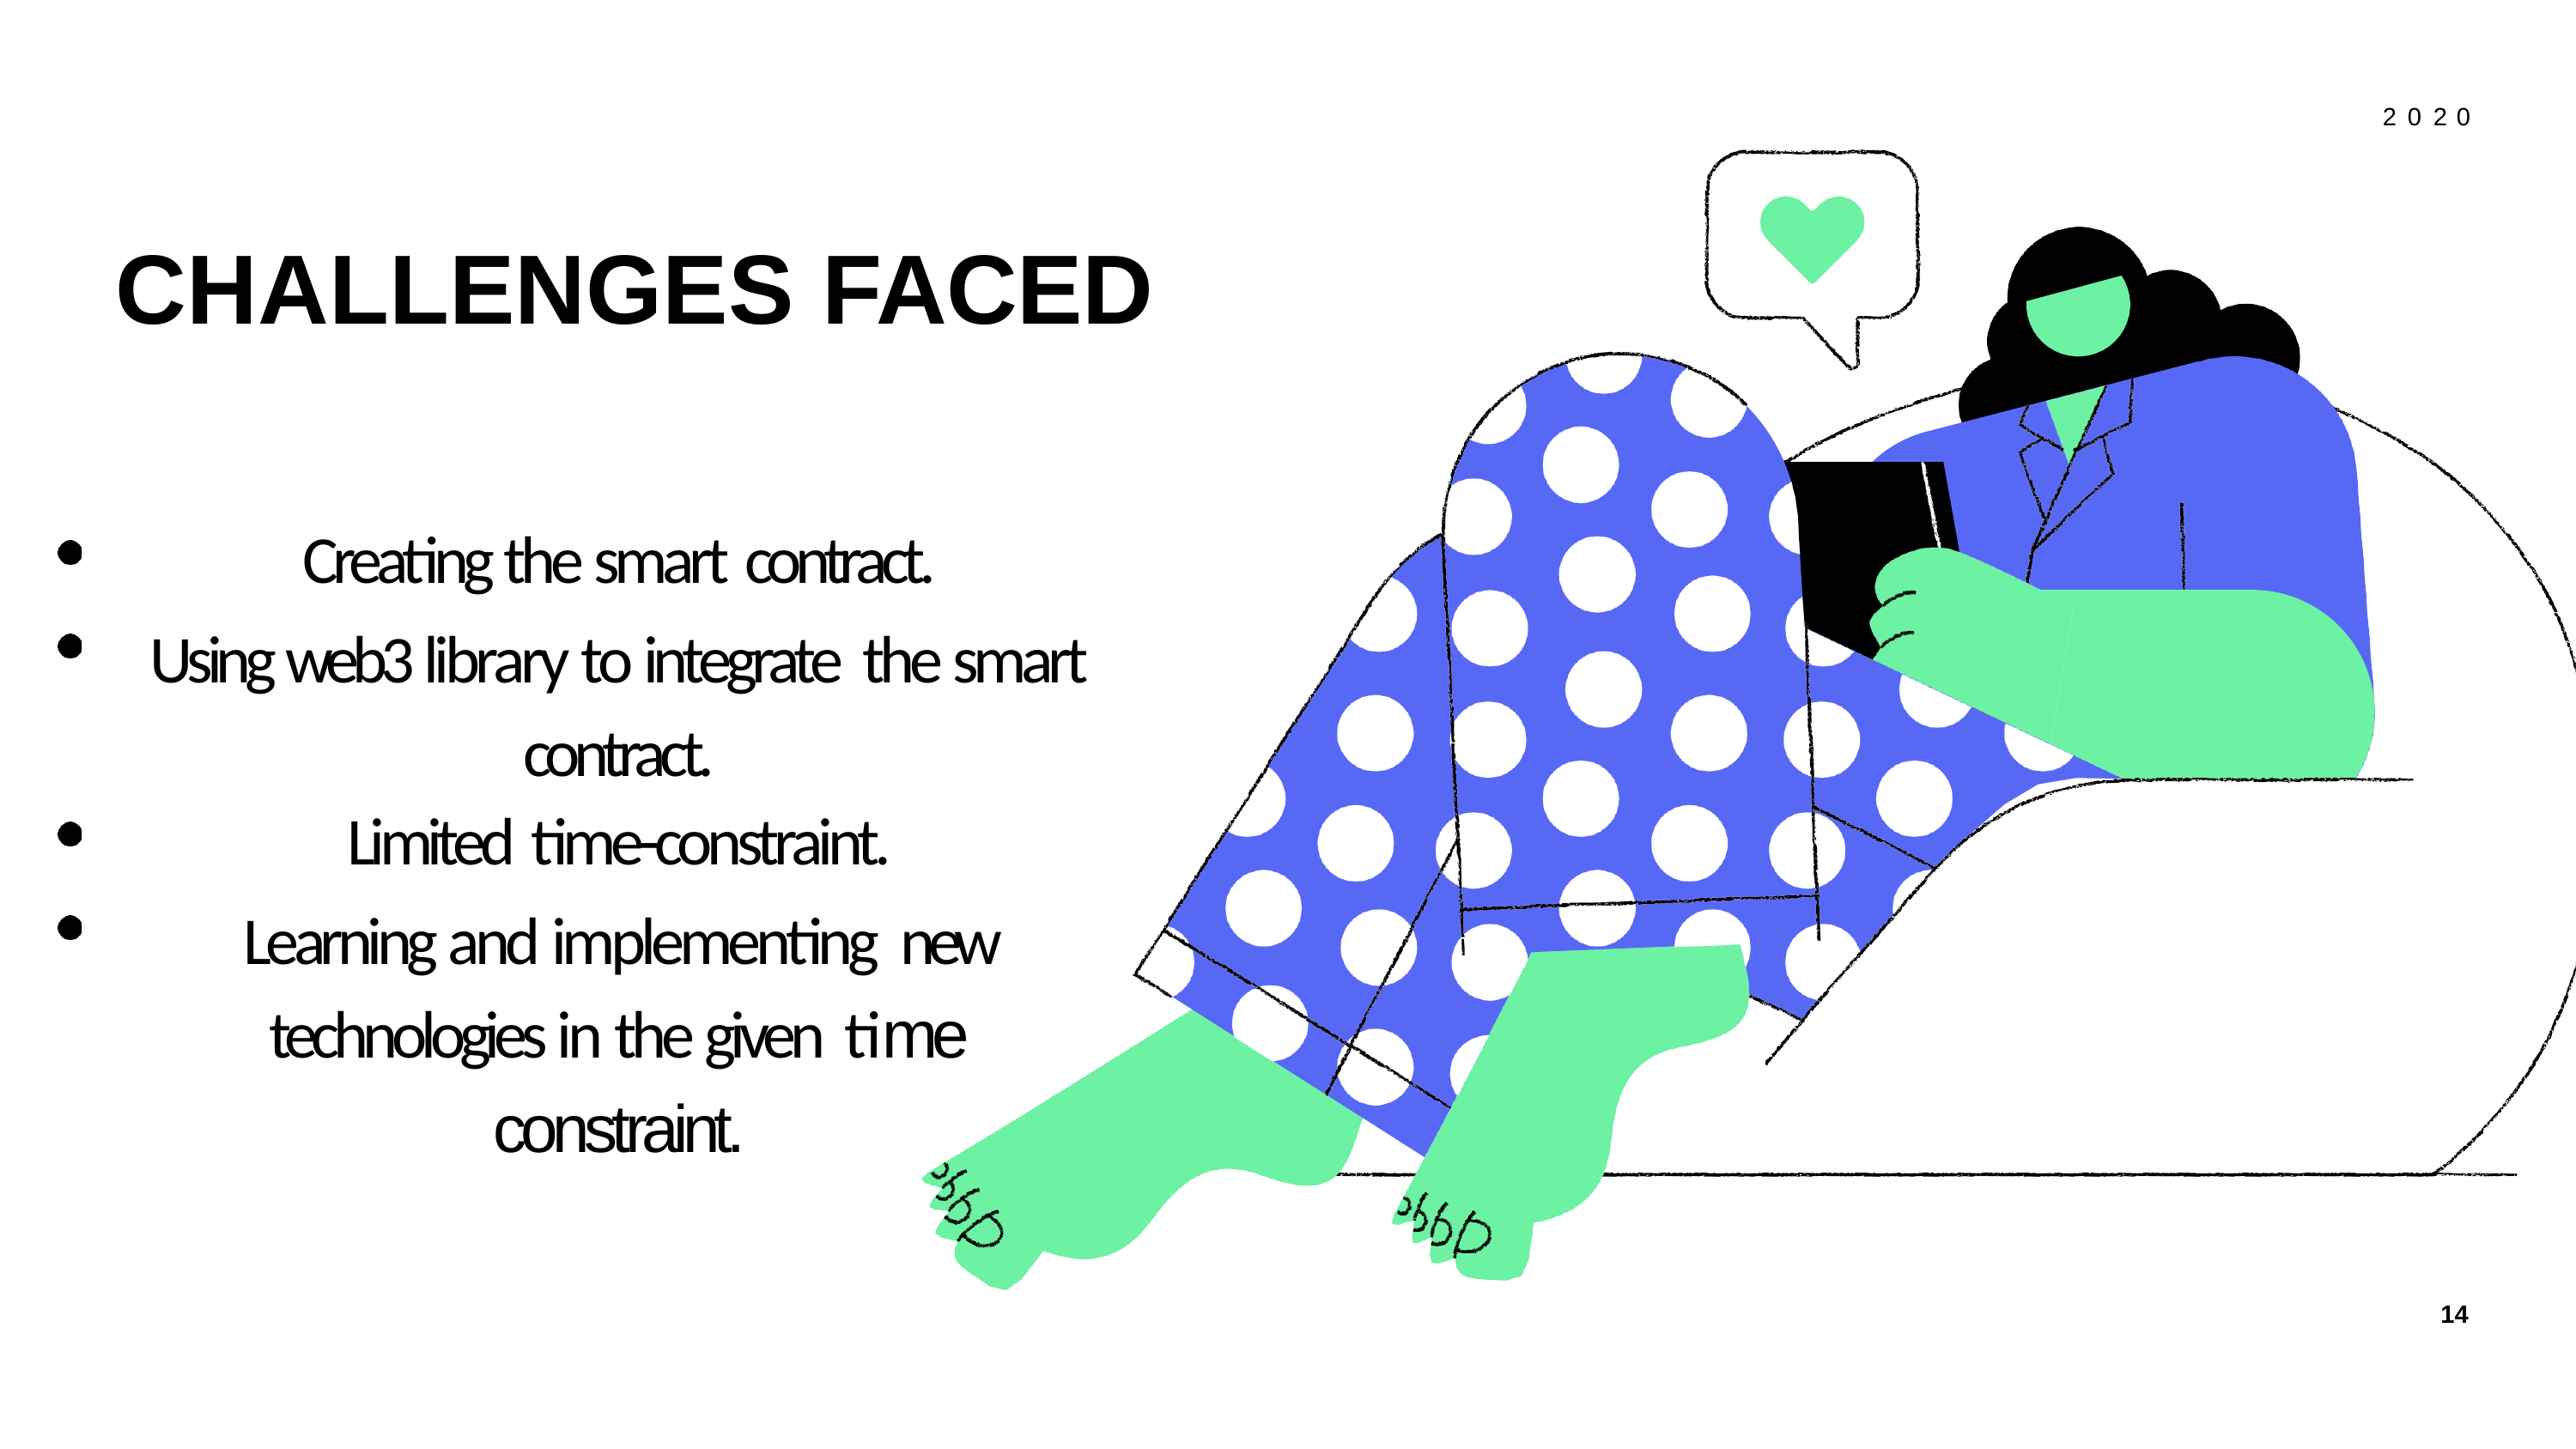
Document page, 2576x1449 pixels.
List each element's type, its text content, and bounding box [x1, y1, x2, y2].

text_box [920, 149, 2576, 1290]
text_box CHALLENGES FACED Creating the smart contract. Using web3 library to integrate the smart contract. Limited time-constraint. Learning and implementing new technologies in the given time constraint. [113, 224, 916, 1166]
text_box [58, 822, 82, 846]
text_box [58, 915, 82, 940]
text_box 14 [2439, 1296, 2472, 1329]
text_box [58, 540, 82, 565]
text_box [58, 634, 82, 658]
text_box 2 0 2 0 [2380, 99, 2472, 130]
